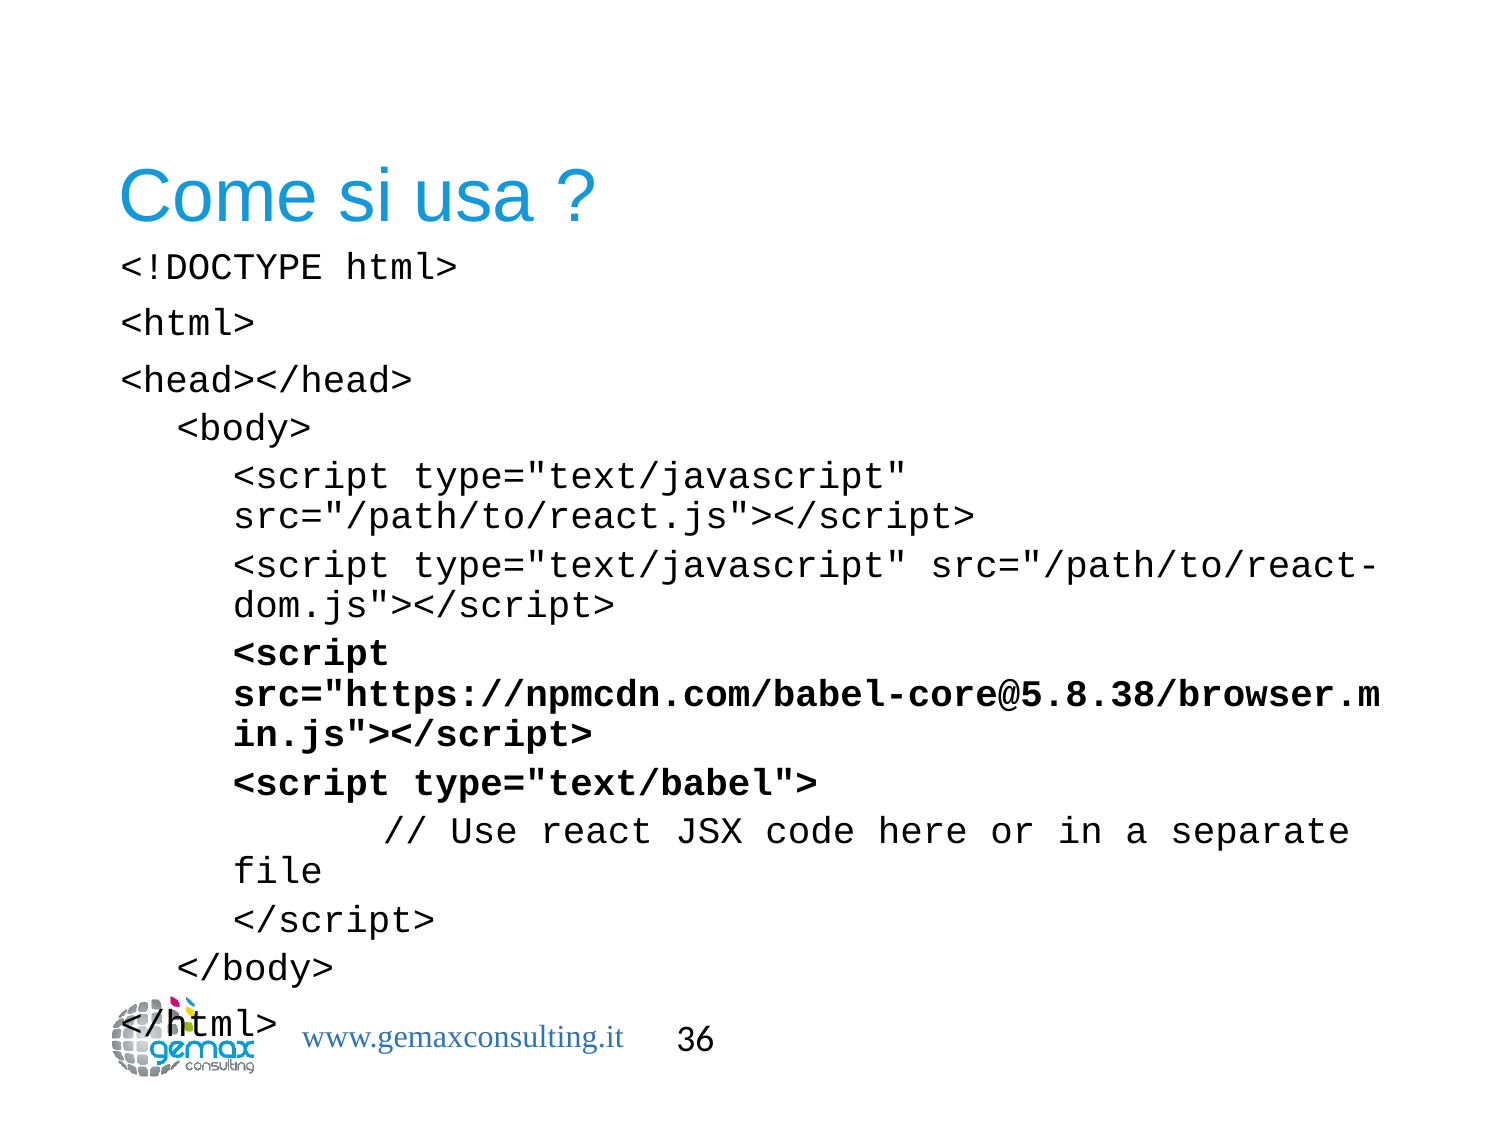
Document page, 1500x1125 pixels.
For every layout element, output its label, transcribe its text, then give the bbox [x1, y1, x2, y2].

title Come si usa ? [103, 59, 1397, 278]
text_box 36 [661, 1006, 793, 1067]
list <!DOCTYPE html> <html> <head></head> <body> <script type="text/javascript" src="/path/to/react.js"></script> <script type="text/javascript" src="/path/to/react-dom.js"></script> <script src="https://npmcdn.com/babel-core@5.8.38/browser.min.js"></script> <script type="text/babel"> // Use react JSX code here or in a separate file </script> </body> </html> [105, 239, 1400, 1007]
picture [103, 990, 262, 1083]
